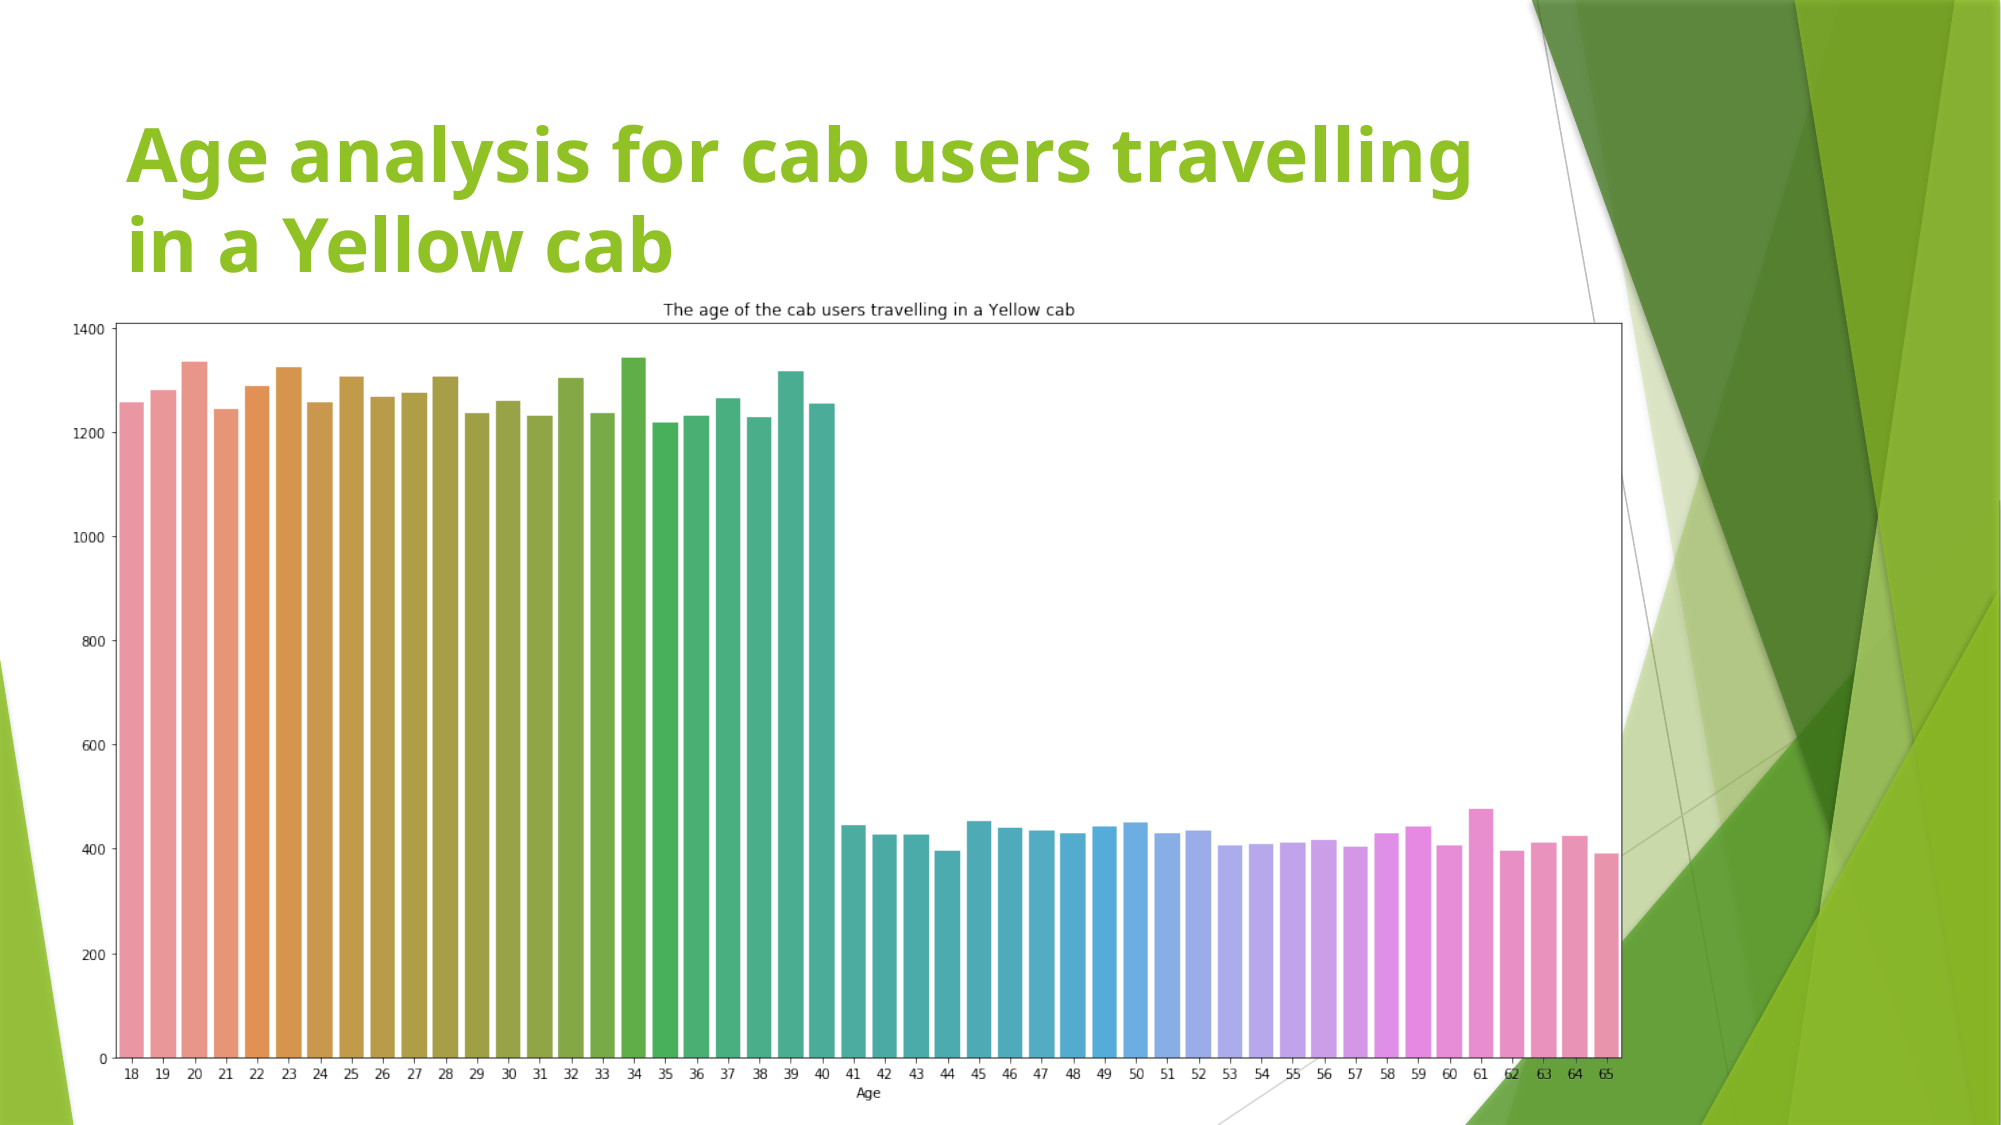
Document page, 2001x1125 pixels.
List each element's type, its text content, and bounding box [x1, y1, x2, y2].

title Age analysis for cab users travelling in a Yellow cab [111, 99, 1522, 292]
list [62, 293, 1631, 1109]
